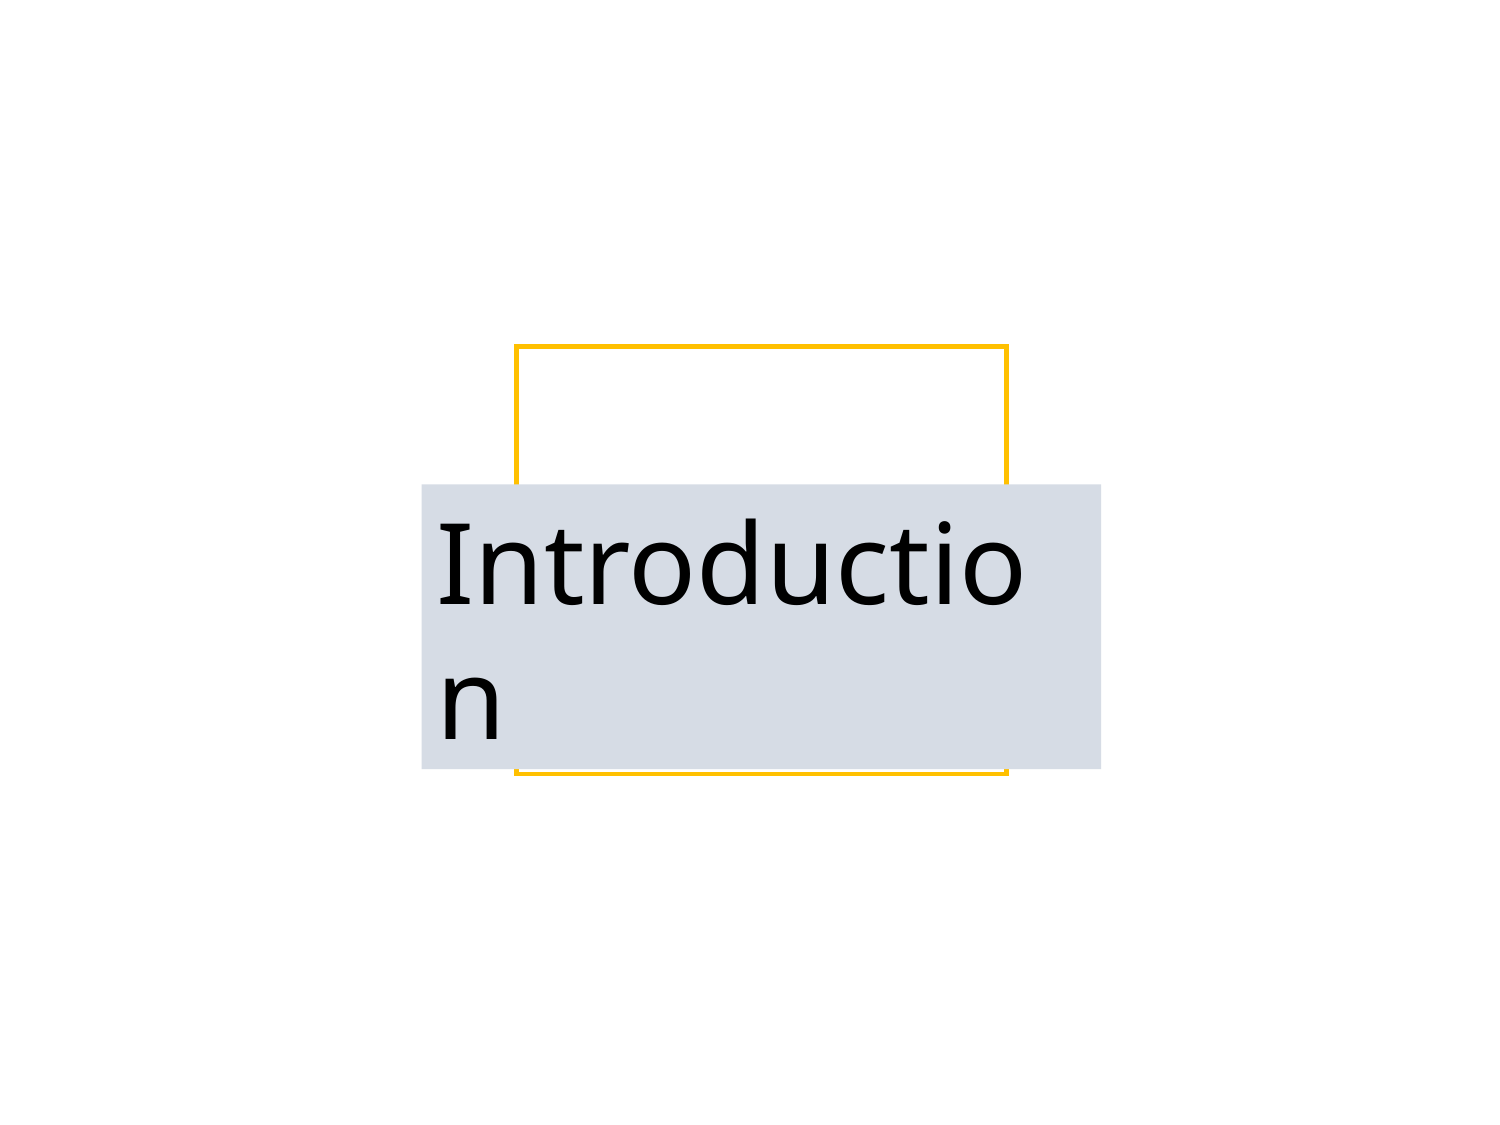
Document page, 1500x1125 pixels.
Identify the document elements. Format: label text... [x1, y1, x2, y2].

text_box Introduction [421, 484, 1102, 770]
text_box [515, 346, 1007, 484]
text_box [515, 770, 1007, 775]
